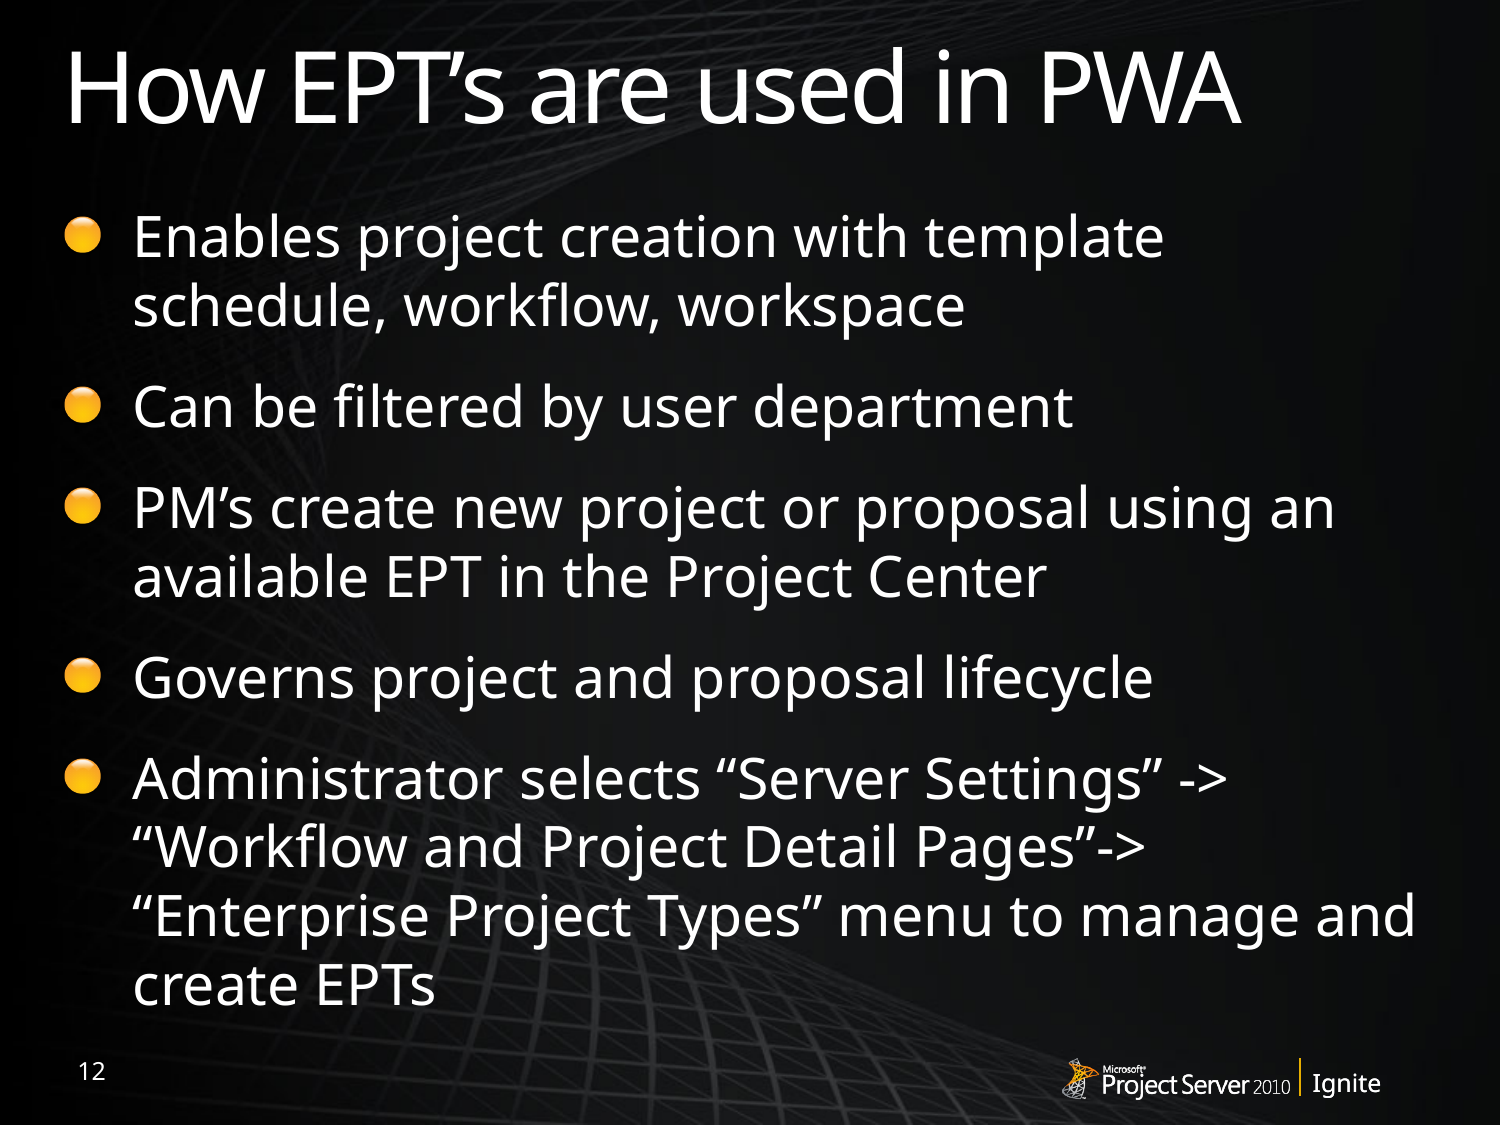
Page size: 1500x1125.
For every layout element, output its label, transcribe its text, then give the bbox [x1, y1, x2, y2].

picture [0, 0, 1500, 1125]
slide_number 12 [62, 1042, 413, 1103]
list Enables project creation with template schedule, workflow, workspace Can be filtered by user department PM’s create new project or proposal using an available EPT in the Project Center Governs project and proposal lifecycle Administrator selects “Server Settings” -> “Workflow and Project Detail Pages”-> “Enterprise Project Types” menu to manage and create EPTs [62, 200, 1438, 1025]
title How EPT’s are used in PWA [62, 37, 1438, 147]
